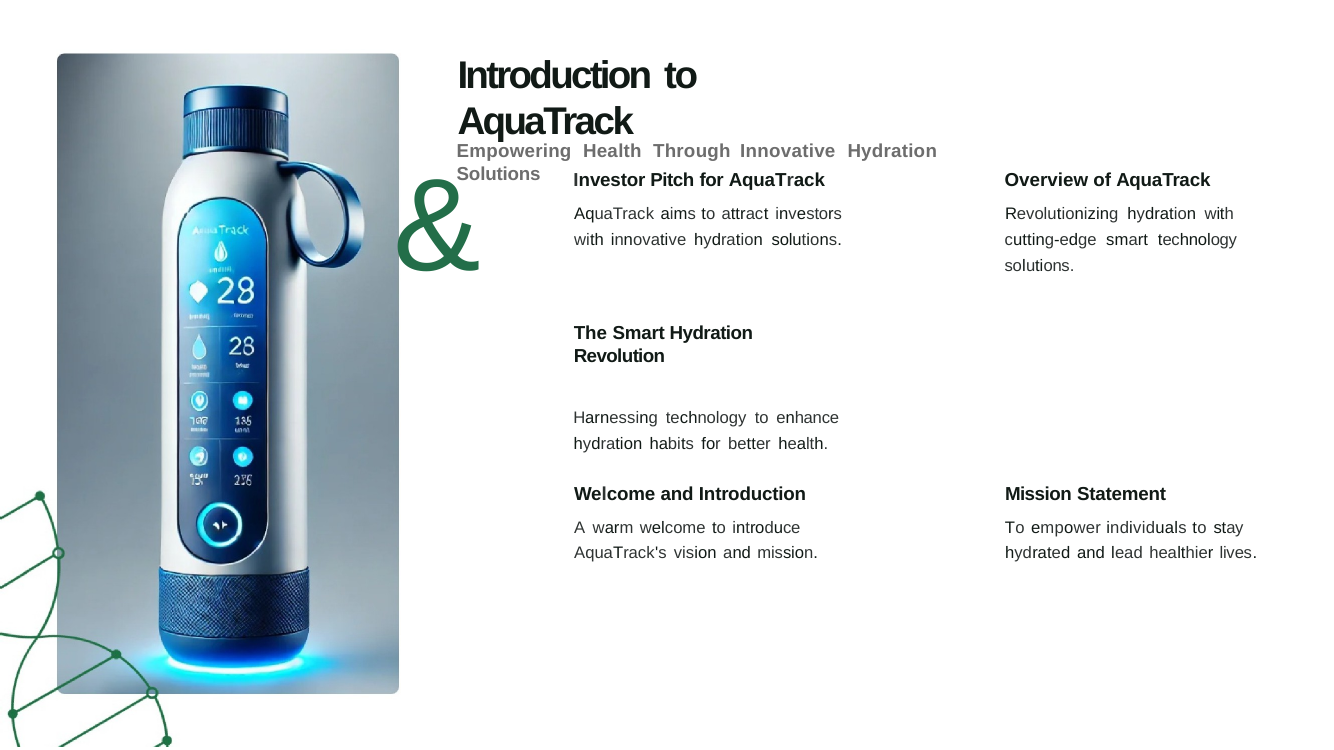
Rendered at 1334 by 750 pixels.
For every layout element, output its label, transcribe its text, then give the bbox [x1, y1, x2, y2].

title Introduction to AquaTrack [455, 47, 881, 136]
text_box Welcome and Introduction A warm welcome to introduce AquaTrack's vision and mission. [572, 479, 828, 562]
text_box The Smart Hydration Revolution Harnessing technology to enhance hydration habits for better health. [571, 319, 850, 453]
text_box Investor Pitch for AquaTrack AquaTrack aims to attract investors with innovative hydration solutions. [571, 166, 852, 250]
text_box & [405, 137, 536, 297]
text_box Empowering Health Through Innovative Hydration Solutions [454, 136, 1018, 184]
text_box Mission Statement To empower individuals to stay hydrated and lead healthier lives. [1002, 479, 1267, 562]
text_box Overview of AquaTrack Revolutionizing hydration with cutting-edge smart technology solutions. [1002, 166, 1249, 276]
picture [0, 48, 401, 748]
